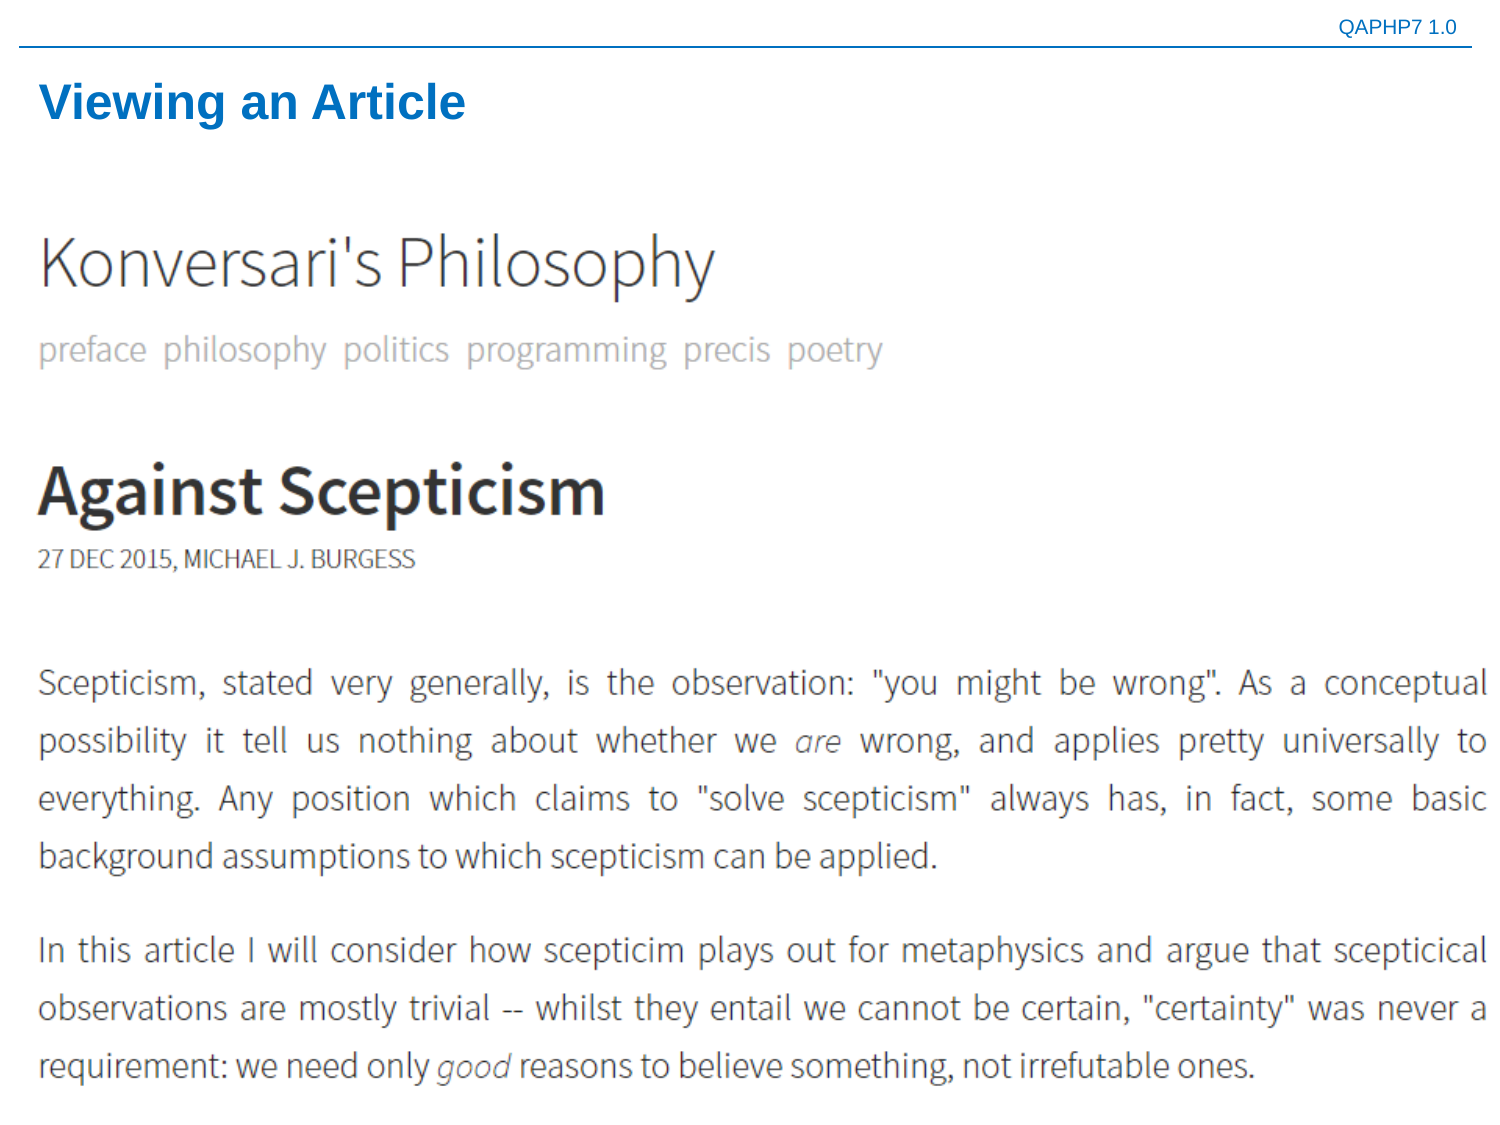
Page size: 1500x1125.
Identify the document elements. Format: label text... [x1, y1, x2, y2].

title Viewing an Article [23, 58, 1465, 141]
picture [0, 168, 1500, 1125]
